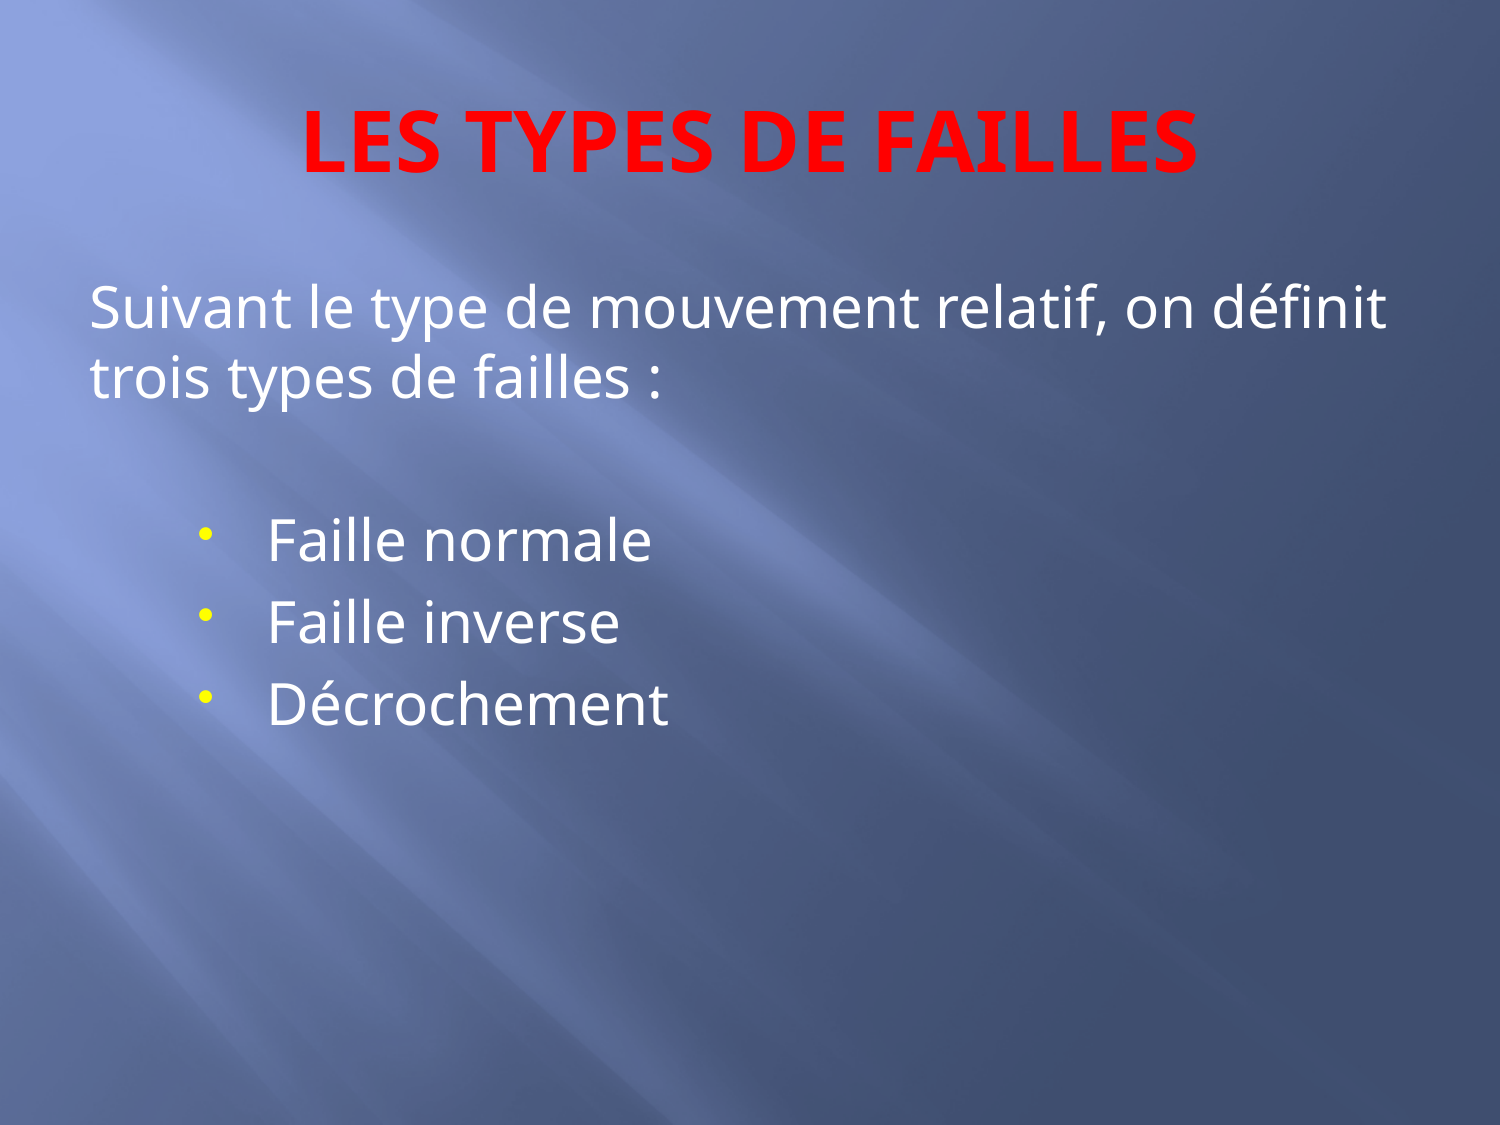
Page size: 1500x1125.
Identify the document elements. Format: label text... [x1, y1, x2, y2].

title LES TYPES DE FAILLES [75, 45, 1425, 233]
list Suivant le type de mouvement relatif, on définit trois types de failles : Faille normale Faille inverse Décrochement [75, 262, 1425, 1035]
